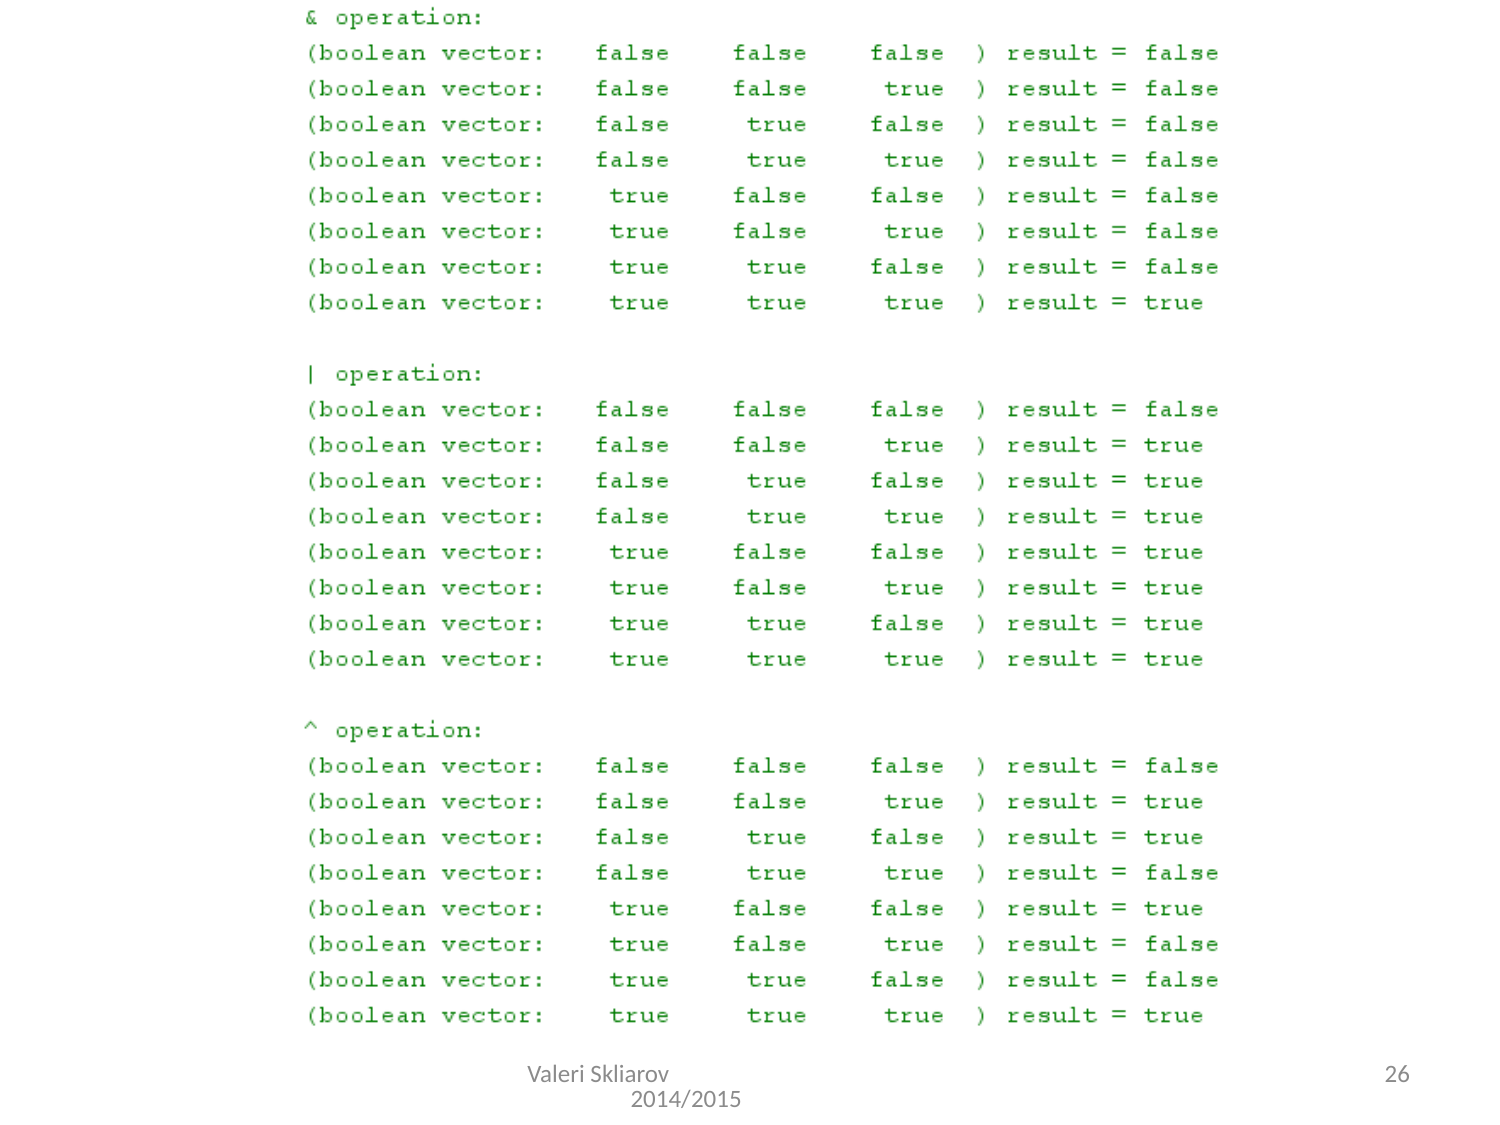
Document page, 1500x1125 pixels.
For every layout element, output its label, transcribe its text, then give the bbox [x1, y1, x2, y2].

picture [299, 0, 1238, 1031]
slide_number 26 [1074, 1042, 1425, 1103]
footer Valeri Skliarov 2014/2015 [512, 1042, 988, 1103]
